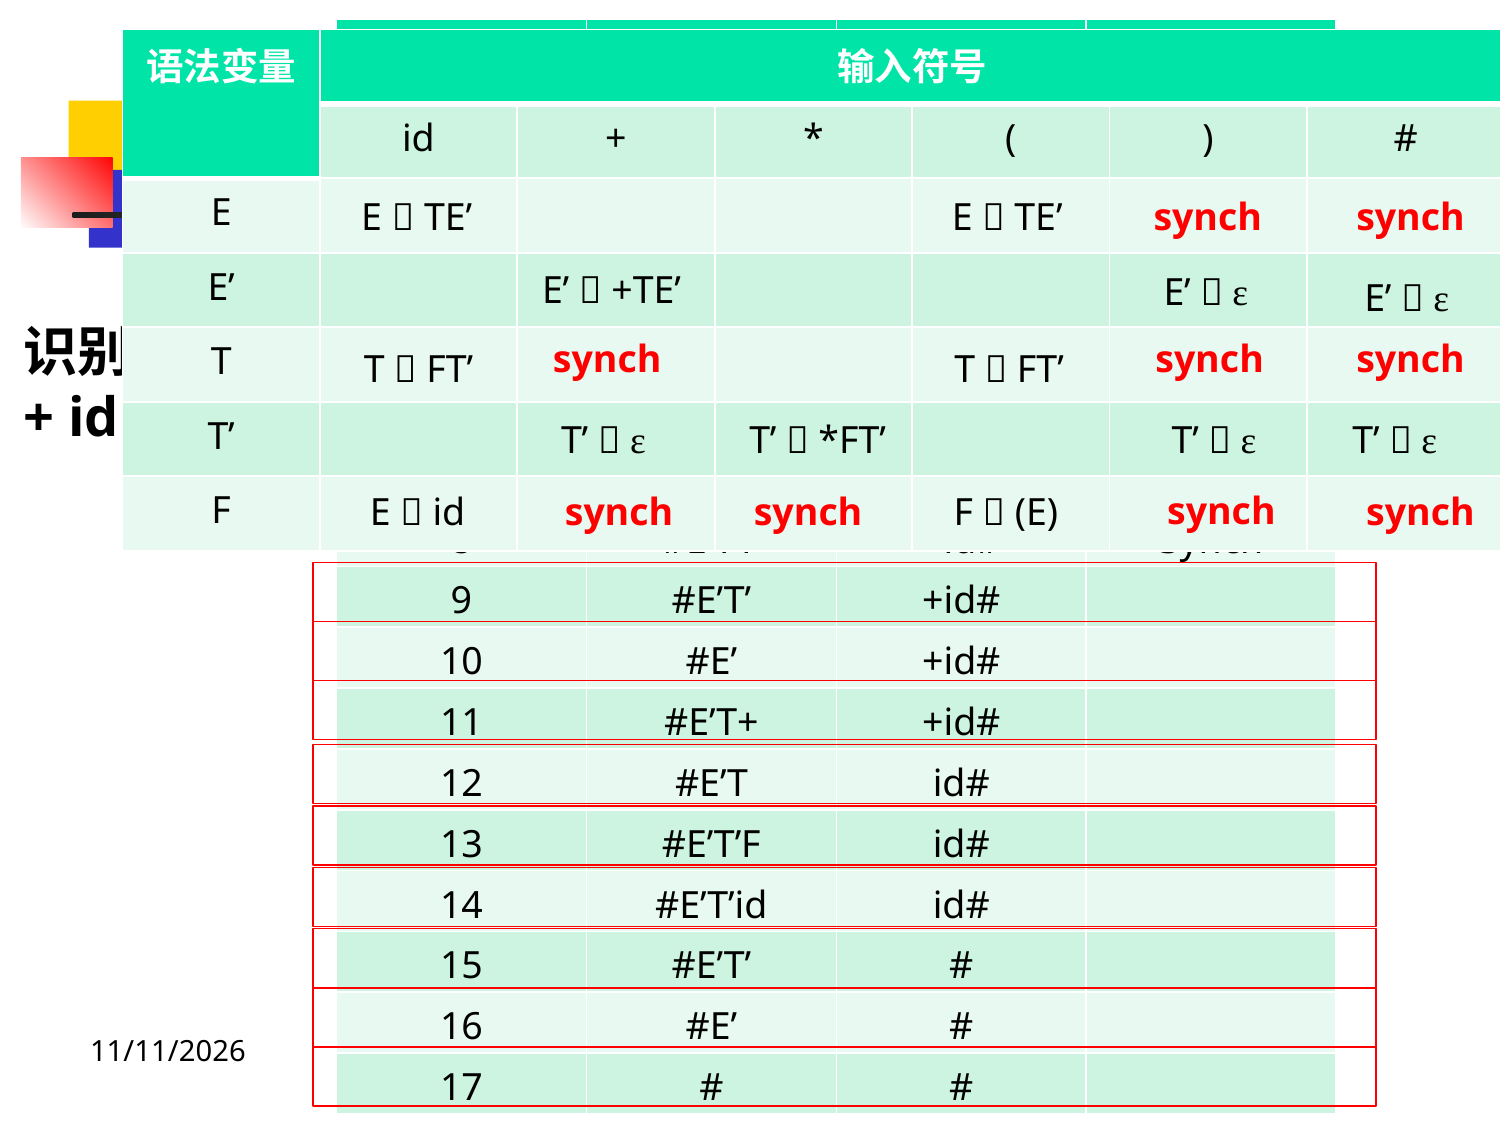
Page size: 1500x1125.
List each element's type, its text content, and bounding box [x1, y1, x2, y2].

table_cell [1087, 1106, 1335, 1113]
table_cell [913, 477, 1109, 550]
table_cell [716, 403, 911, 475]
table_cell [321, 477, 516, 550]
table_cell [716, 477, 911, 550]
table_cell [321, 179, 516, 252]
table_cell [321, 254, 516, 326]
table_cell ( [913, 107, 1109, 177]
table_cell +id# [837, 740, 1085, 744]
table_cell [716, 328, 911, 401]
text_box synch [739, 480, 878, 541]
table_cell [1110, 254, 1306, 326]
text_box T’  ε [546, 408, 671, 469]
text_box T’  ε [1337, 408, 1462, 469]
table_cell [518, 477, 714, 550]
table_cell [913, 403, 1109, 475]
text_box E  TE’ [937, 185, 1078, 246]
table_cell [913, 328, 1109, 401]
text_box synch [1341, 327, 1480, 387]
text_box E  TE’ [346, 185, 487, 246]
text_box [312, 1046, 1376, 1106]
table_cell E’ [123, 254, 319, 326]
text_box E’  ε [1349, 266, 1474, 327]
table_cell [1308, 328, 1500, 401]
table_cell [1087, 740, 1335, 744]
table_header 栈 [587, 20, 836, 29]
table_cell [913, 179, 1109, 252]
table_cell [1110, 477, 1306, 550]
text_box E  id [355, 480, 481, 541]
table_cell [716, 179, 911, 252]
table_cell [716, 254, 911, 326]
table_cell F [123, 477, 319, 550]
text_box [312, 928, 1376, 987]
table_header 输入 [837, 20, 1085, 29]
table_cell 8 [337, 552, 586, 562]
table_cell T’ [123, 403, 319, 475]
text_box [312, 867, 1376, 927]
table_cell [1308, 179, 1500, 252]
text_box synch [1341, 185, 1480, 246]
table_cell [913, 254, 1109, 326]
text_box T’  ε [1156, 408, 1282, 469]
text_box [312, 621, 1376, 680]
text_box synch [1351, 480, 1490, 541]
text_box E’  ε [1148, 260, 1274, 321]
table_cell [518, 328, 714, 401]
table_cell E [123, 181, 319, 252]
table_cell + [518, 107, 714, 177]
table_cell # [837, 1106, 1085, 1113]
text_box synch [1138, 185, 1278, 246]
table_cell # [1308, 107, 1500, 177]
table_cell ) [1110, 107, 1306, 177]
table_cell [321, 403, 516, 475]
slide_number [75, 1024, 312, 1103]
text_box T  FT’ [348, 337, 489, 398]
table_cell [518, 254, 714, 326]
table_cell 11 [337, 740, 586, 744]
table_header 备注 [1087, 20, 1335, 29]
table_cell Synch [1087, 552, 1335, 562]
text_box 识别+id * + id的动作 [8, 309, 122, 455]
text_box [312, 680, 1376, 740]
table_cell 17 [337, 1106, 586, 1113]
table_header 输入符号 [321, 30, 1500, 101]
table_cell [1308, 403, 1500, 475]
table_cell [1110, 328, 1306, 401]
table_cell #E’T’F [587, 552, 836, 562]
table_cell +id# [837, 552, 1085, 562]
table_cell * [716, 107, 911, 177]
text_box [312, 805, 1376, 866]
text_box F  (E) [938, 480, 1074, 541]
table_cell id [321, 107, 516, 177]
text_box [312, 744, 1376, 804]
table_cell [518, 403, 714, 475]
table_cell #E’T+ [587, 740, 836, 744]
table_header 语法变量 [123, 30, 319, 176]
table_cell [1308, 254, 1500, 326]
text_box T  FT’ [939, 337, 1079, 398]
table_cell [1308, 477, 1500, 550]
table_cell [1110, 179, 1306, 252]
text_box [312, 562, 1376, 621]
table_cell T [123, 328, 319, 401]
text_box synch [1140, 327, 1280, 387]
text_box synch [1152, 479, 1291, 540]
text_box synch [550, 480, 689, 541]
table_cell # [587, 1106, 836, 1113]
table_cell [321, 328, 516, 401]
text_box E’  +TE’ [527, 258, 696, 319]
text_box [312, 987, 1376, 1046]
text_box synch [538, 327, 677, 387]
table_header 步骤 [337, 20, 586, 29]
table_cell [1110, 403, 1306, 475]
table_cell [518, 179, 714, 252]
text_box T’  *FT’ [734, 408, 902, 469]
